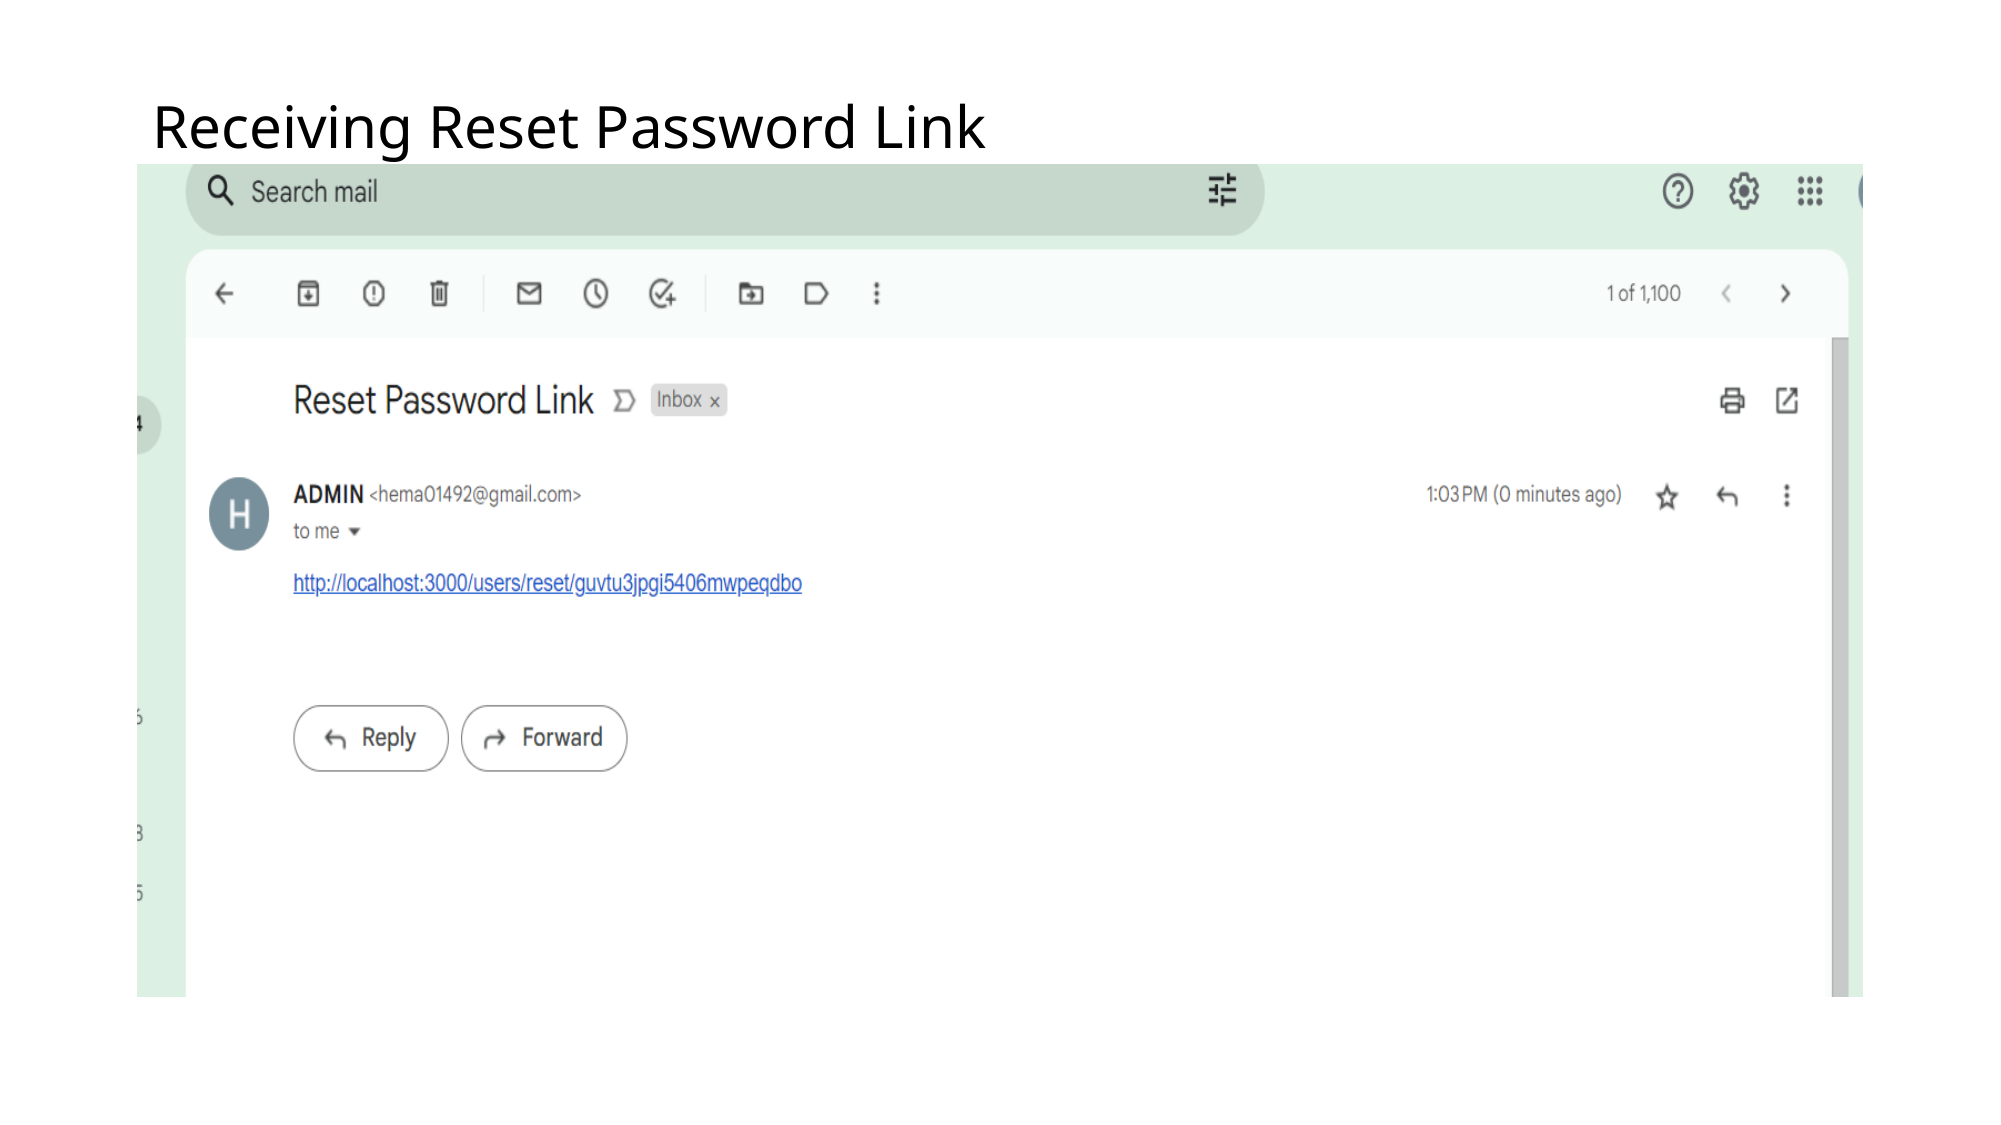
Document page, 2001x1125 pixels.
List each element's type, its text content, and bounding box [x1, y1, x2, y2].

title Receiving Reset Password Link [137, 59, 1863, 164]
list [137, 164, 1863, 997]
